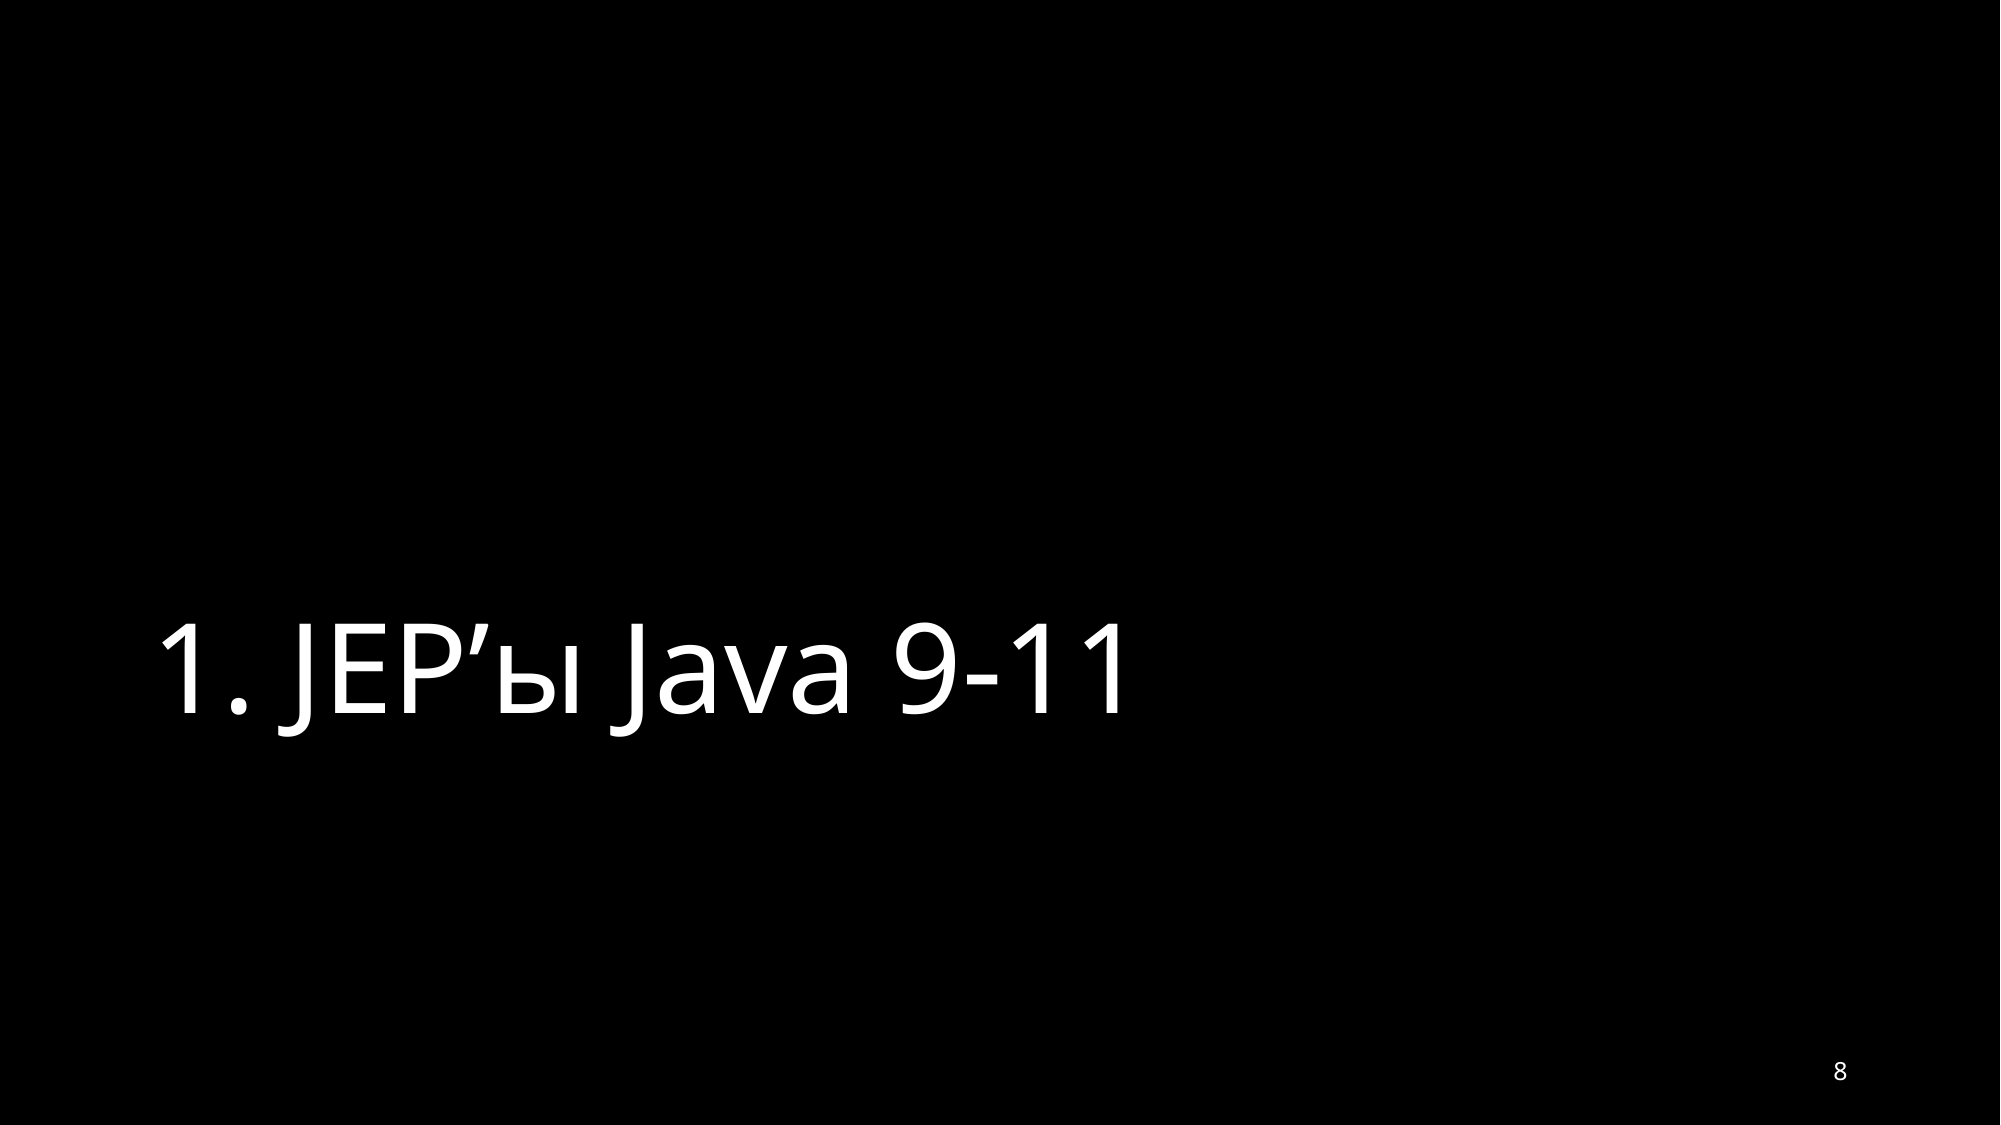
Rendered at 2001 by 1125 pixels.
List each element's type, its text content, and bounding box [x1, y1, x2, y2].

slide_number 8 [1412, 1042, 1863, 1103]
title 1. JEP’ы Java 9-11 [136, 280, 1862, 749]
